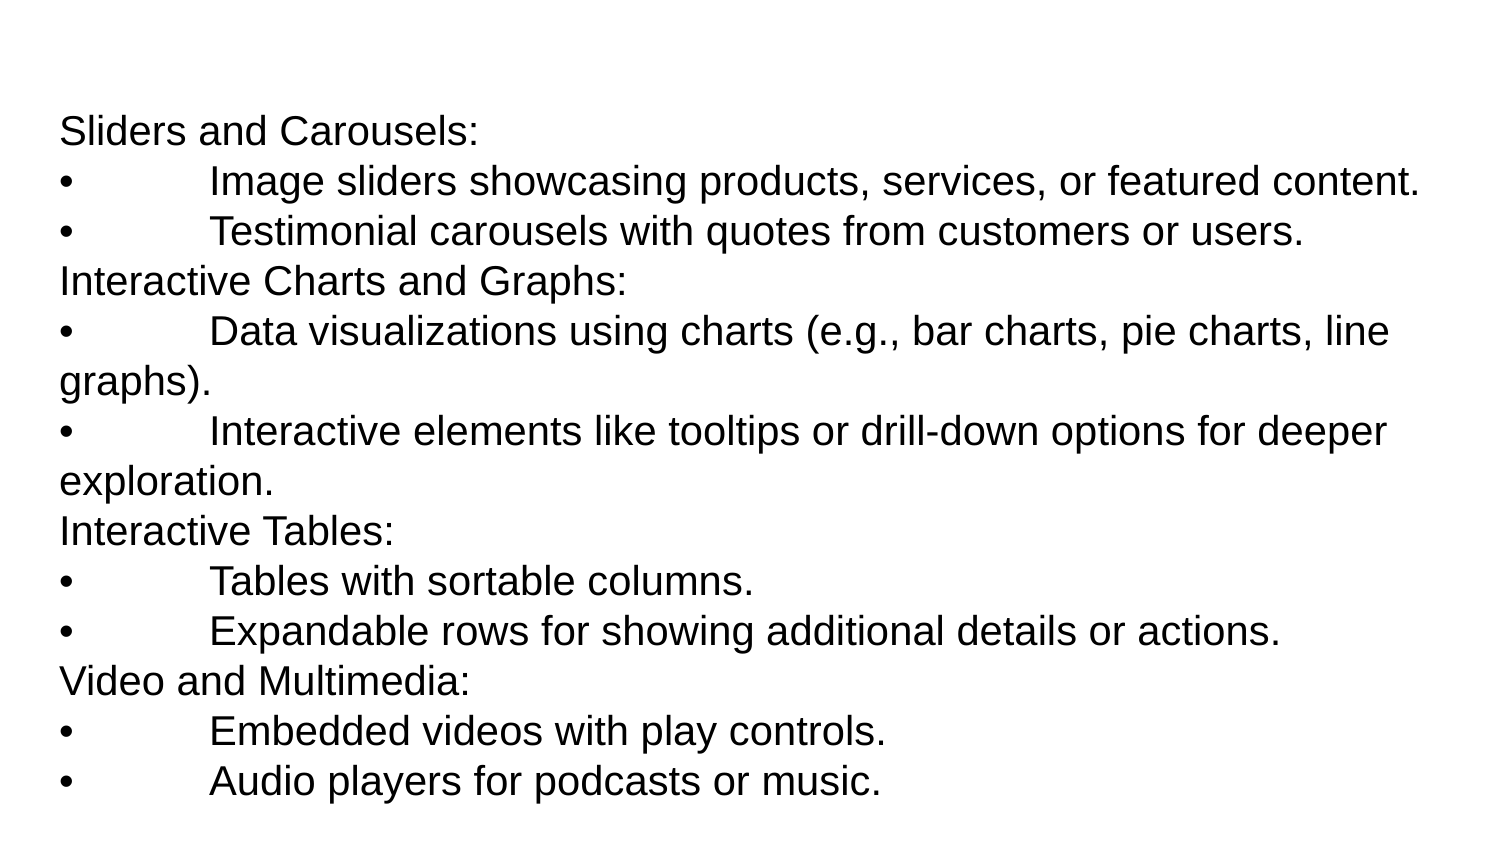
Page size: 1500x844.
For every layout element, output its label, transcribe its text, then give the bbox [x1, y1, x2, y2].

text_box Sliders and Carousels: • Image sliders showcasing products, services, or featured content. • Testimonial carousels with quotes from customers or users. Interactive Charts and Graphs: • Data visualizations using charts (e.g., bar charts, pie charts, line graphs). • Interactive elements like tooltips or drill-down options for deeper exploration. Interactive Tables: • Tables with sortable columns. • Expandable rows for showing additional details or actions. Video and Multimedia: • Embedded videos with play controls. • Audio players for podcasts or music. [44, 96, 1500, 844]
